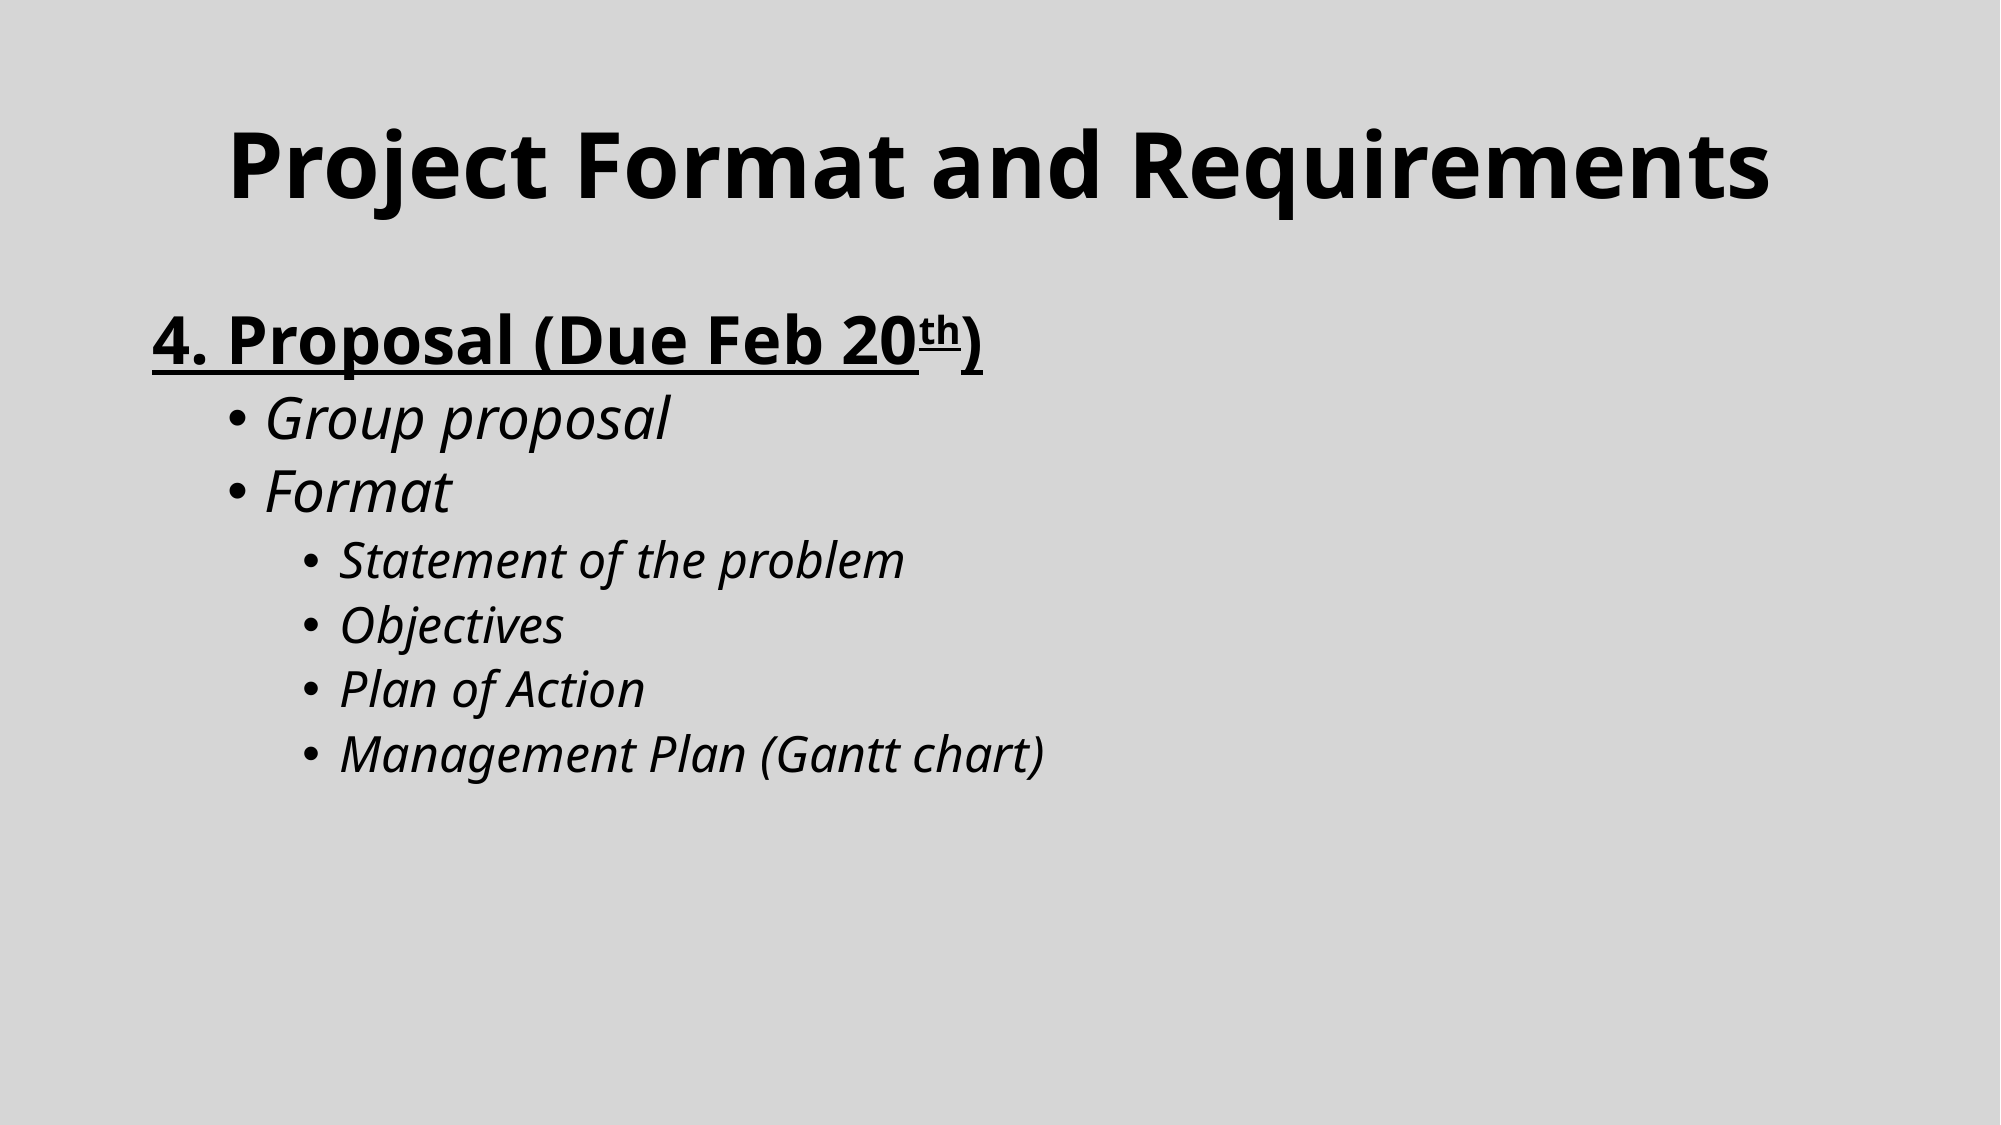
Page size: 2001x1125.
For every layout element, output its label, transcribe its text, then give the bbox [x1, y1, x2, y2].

title Project Format and Requirements [137, 59, 1863, 278]
list 4. Proposal (Due Feb 20th) Group proposal Format Statement of the problem Objectives Plan of Action Management Plan (Gantt chart) [137, 299, 1863, 1102]
